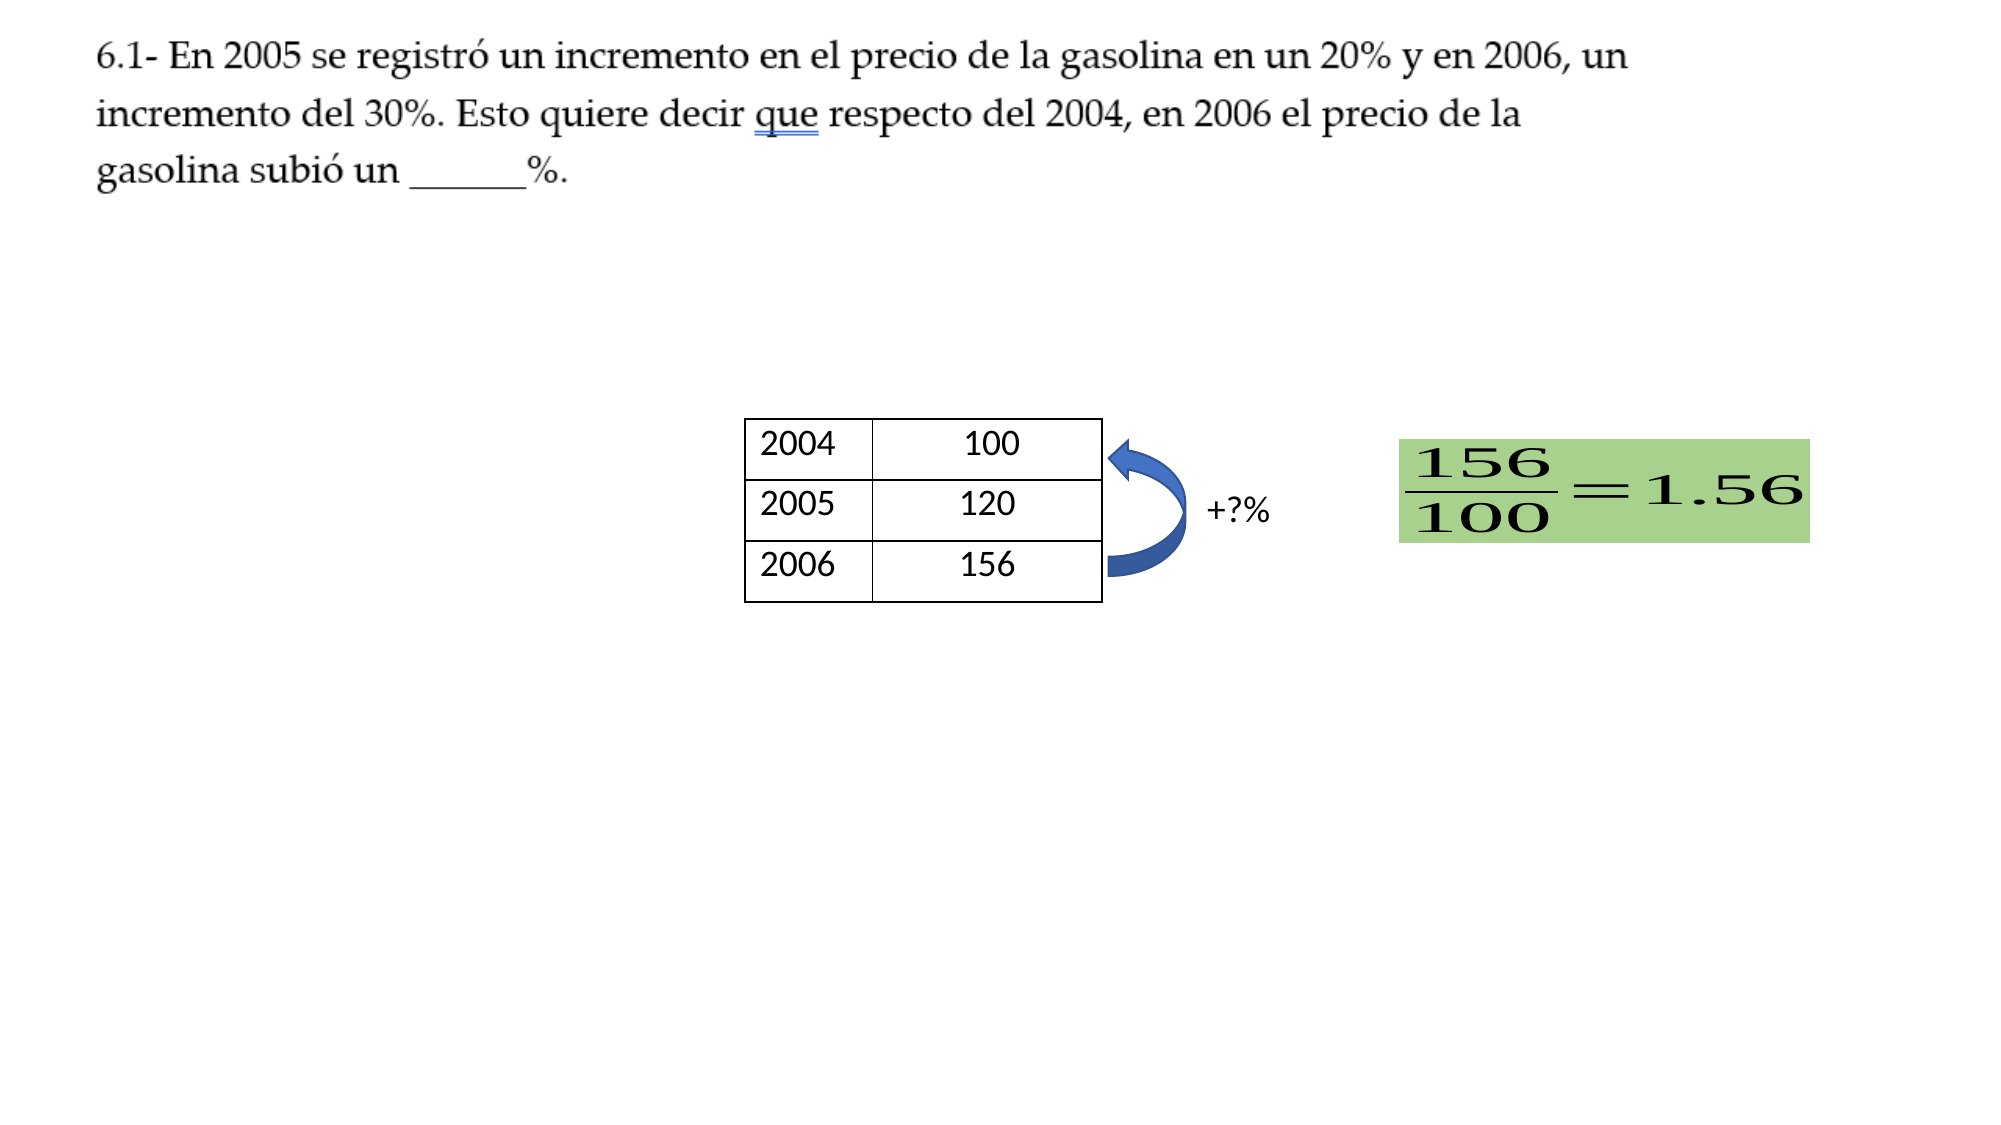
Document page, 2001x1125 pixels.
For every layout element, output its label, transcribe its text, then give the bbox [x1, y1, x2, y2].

list [137, 299, 1863, 1014]
text_box [1107, 438, 1187, 578]
table_cell 120 [873, 481, 1101, 540]
picture [84, 37, 1654, 208]
text_box +?% [1192, 477, 1286, 537]
table_cell 2006 [746, 542, 872, 601]
table_cell 2005 [746, 481, 872, 540]
table_cell 156 [873, 542, 1101, 601]
table_header 100 [873, 420, 1101, 479]
table_header 2004 [746, 420, 872, 479]
